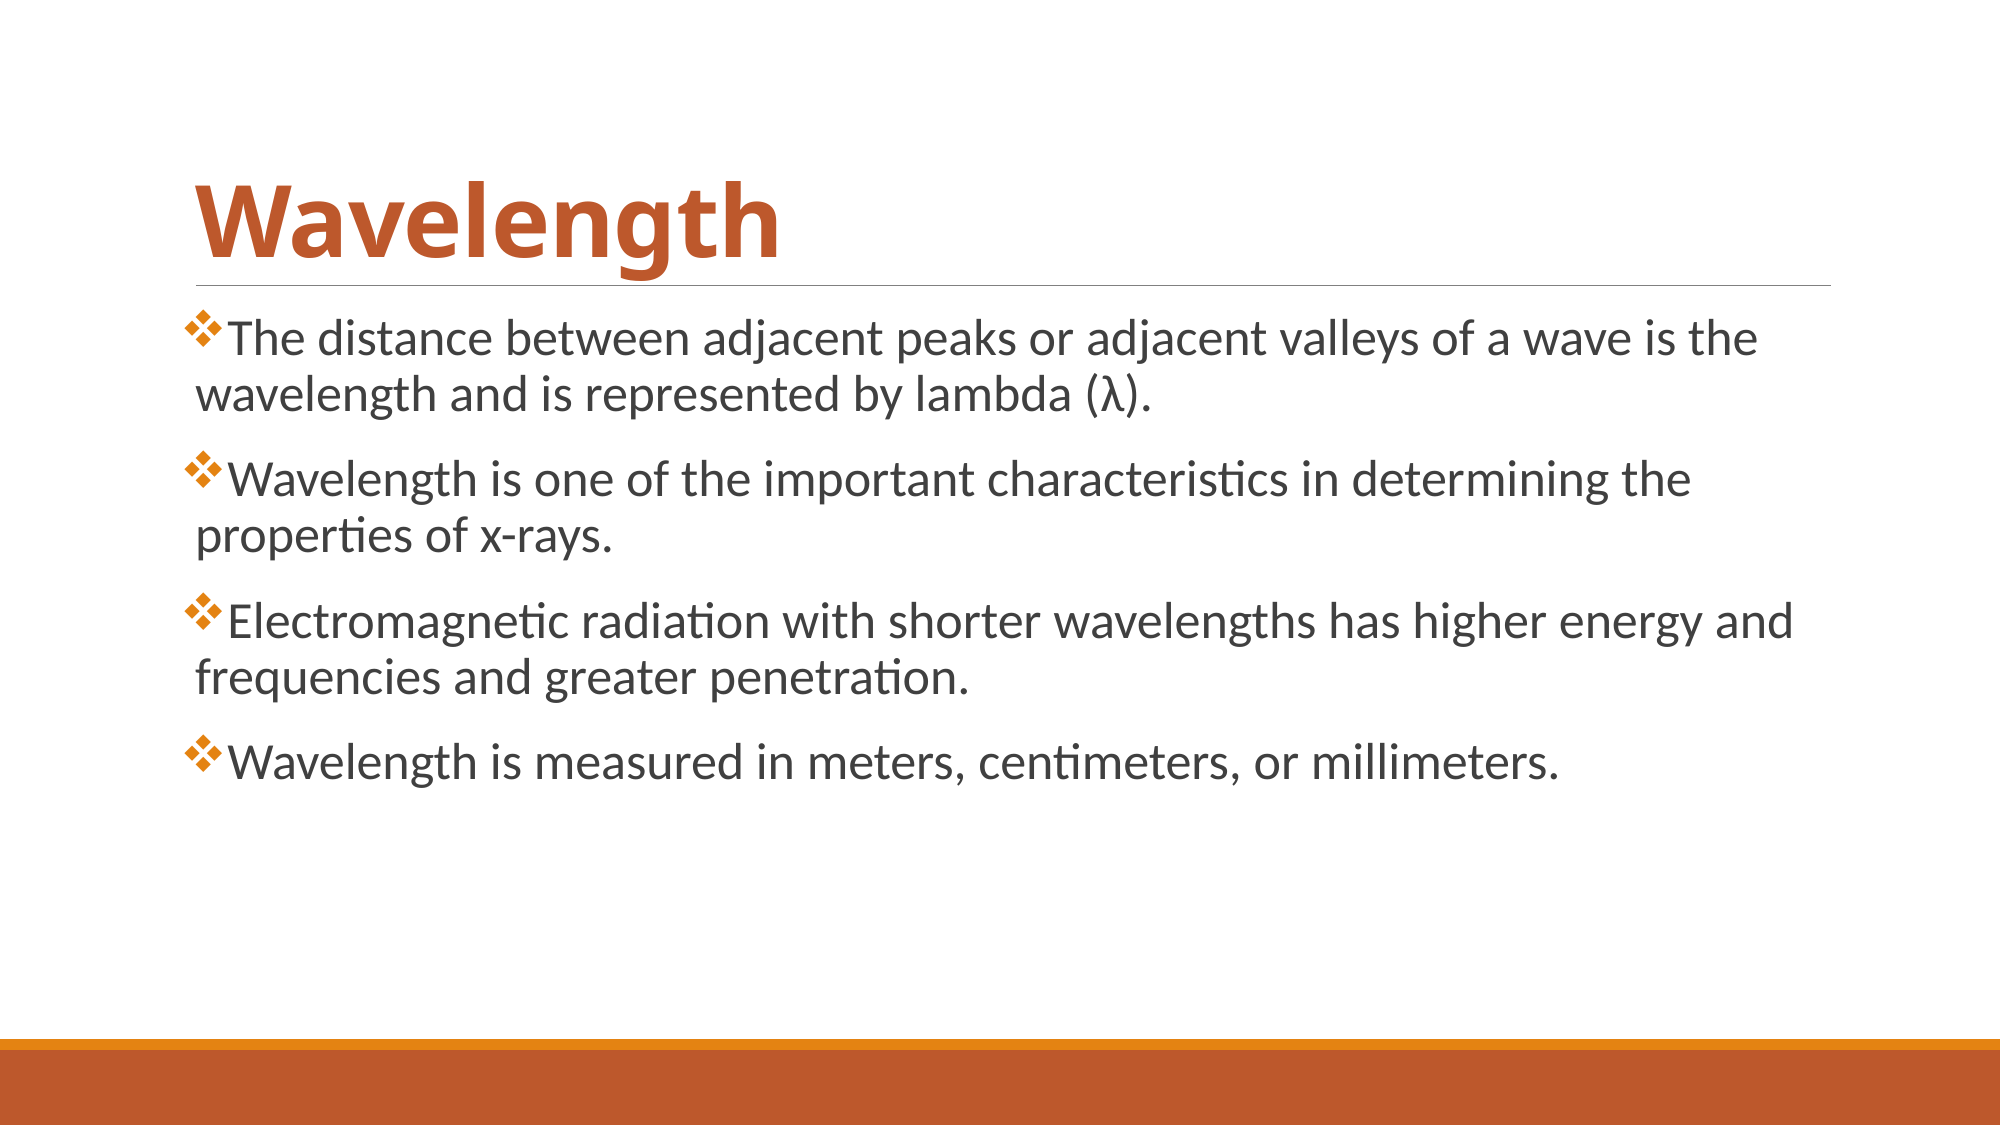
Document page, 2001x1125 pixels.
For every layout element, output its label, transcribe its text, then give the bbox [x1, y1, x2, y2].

title Wavelength [180, 47, 1830, 285]
list The distance between adjacent peaks or adjacent valleys of a wave is the wavelength and is represented by lambda (λ). Wavelength is one of the important characteristics in determining the properties of x-rays. Electromagnetic radiation with shorter wavelengths has higher energy and frequencies and greater penetration. Wavelength is measured in meters, centimeters, or millimeters. [180, 302, 1830, 963]
